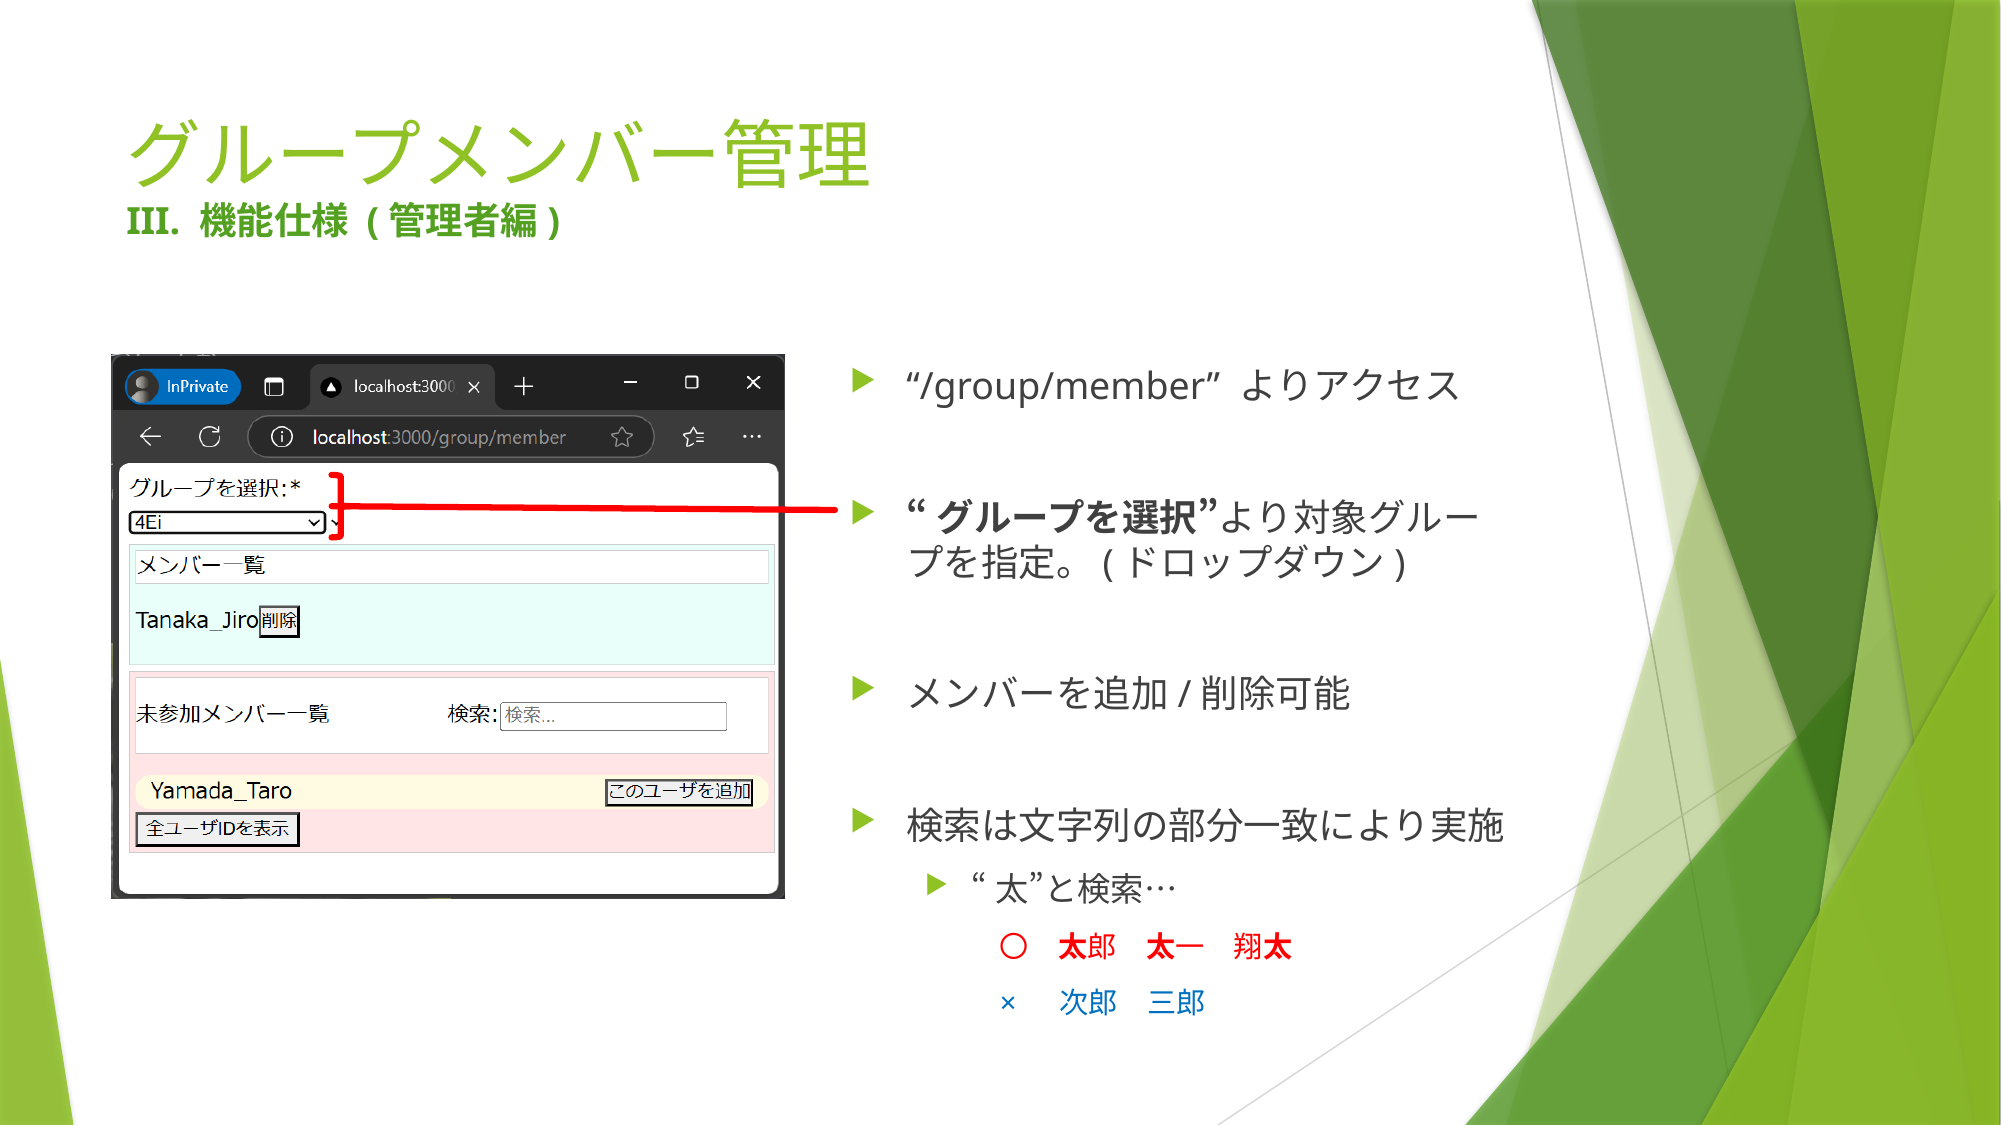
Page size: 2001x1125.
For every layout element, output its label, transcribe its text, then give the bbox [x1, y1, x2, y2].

picture [110, 353, 786, 899]
title グループメンバー管理 III. 機能仕様 (管理者編) [111, 99, 1522, 317]
text_box [975, 537, 1025, 588]
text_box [349, 505, 836, 511]
list “/group/member” よりアクセス “グループを選択”より対象グループを指定。(ドロップダウン) メンバーを追加/削除可能 検索は文字列の部分一致により実施 “太”と検索… 〇 太郎 太一 翔太 × 次郎 三郎 [834, 354, 1522, 1079]
